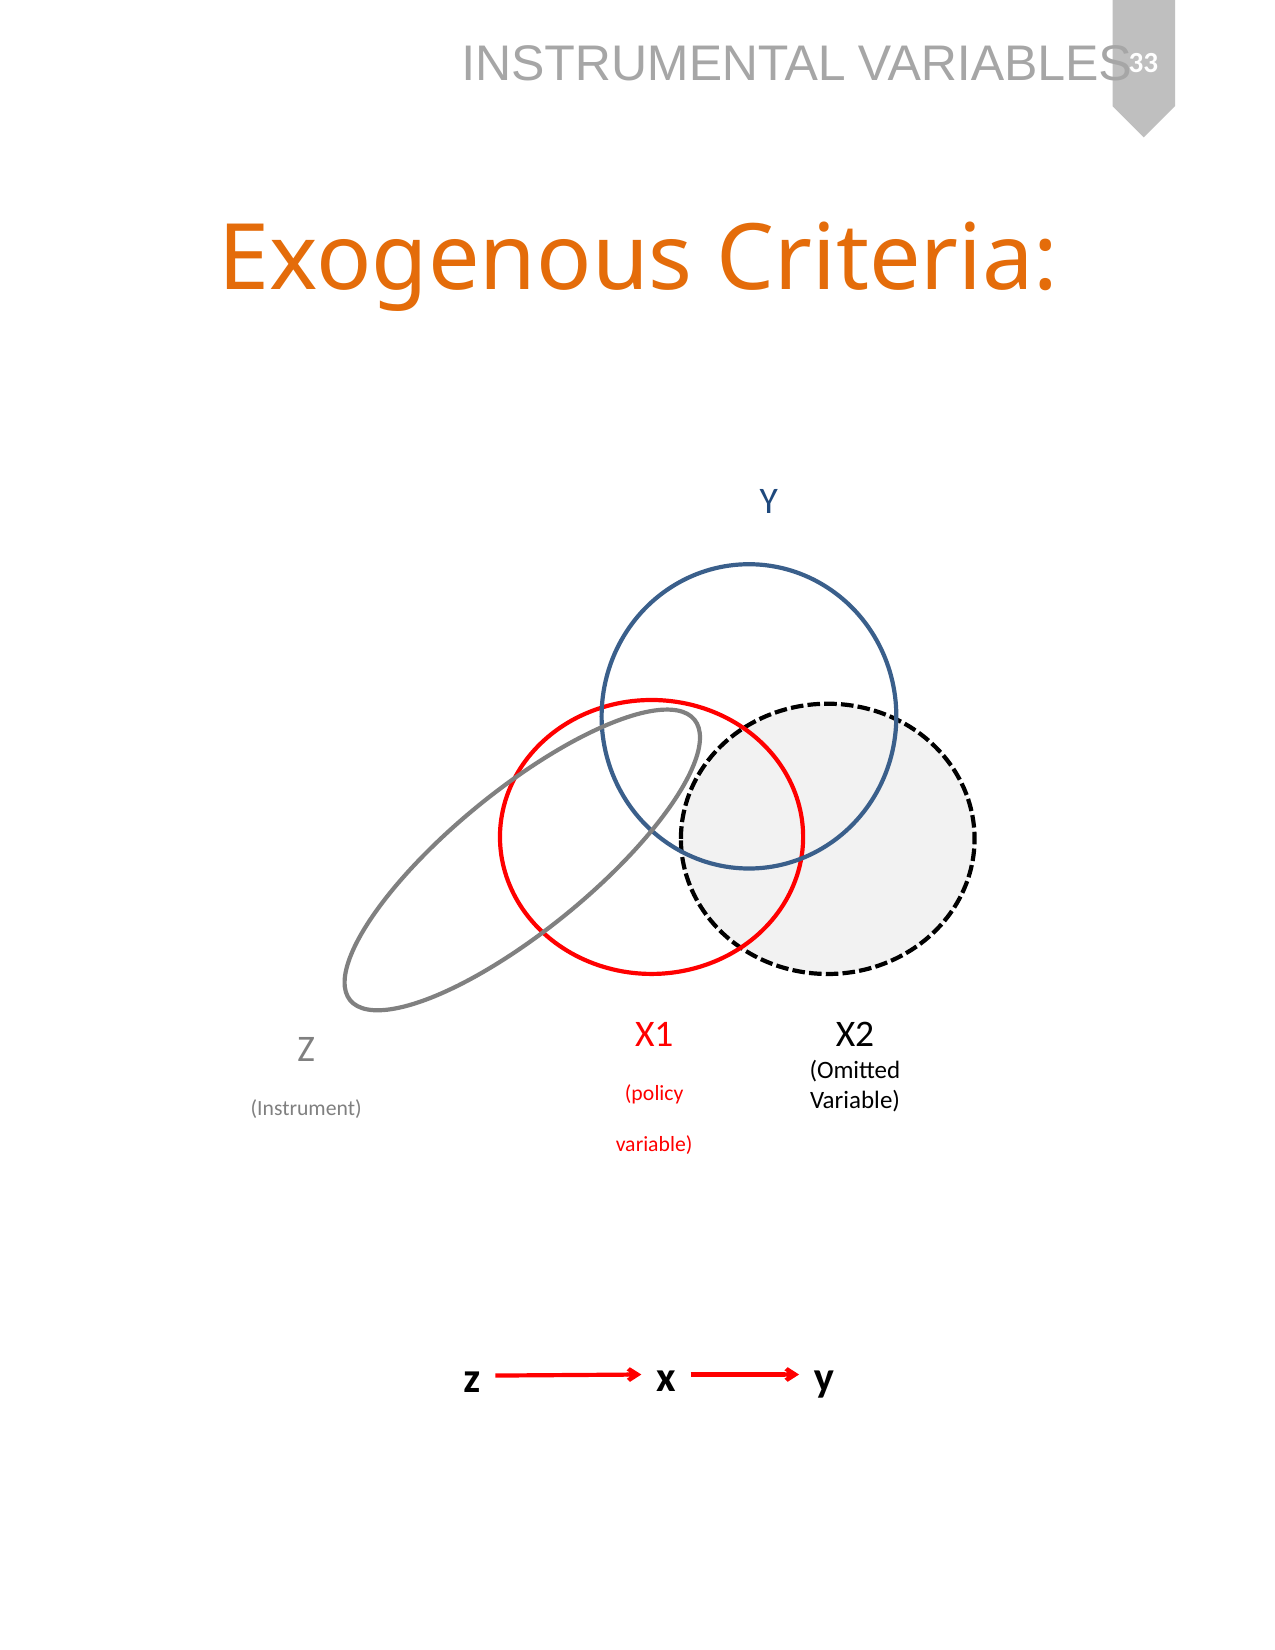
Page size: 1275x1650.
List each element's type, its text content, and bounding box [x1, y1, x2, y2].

text_box x [641, 1341, 691, 1408]
text_box X2 (Omitted Variable) [748, 1001, 962, 1121]
text_box z [448, 1342, 496, 1409]
text_box Z (Instrument) [212, 1016, 400, 1128]
text_box X1 (policy variable) [593, 1001, 716, 1164]
text_box Exogenous Criteria: [65, 189, 1213, 465]
text_box [342, 707, 703, 1013]
text_box y [799, 1341, 850, 1408]
text_box [743, 718, 977, 977]
text_box [513, 706, 599, 775]
text_box [599, 562, 899, 871]
text_box Y [744, 468, 818, 529]
text_box [543, 835, 803, 977]
slide_number 33 [1093, 17, 1194, 105]
